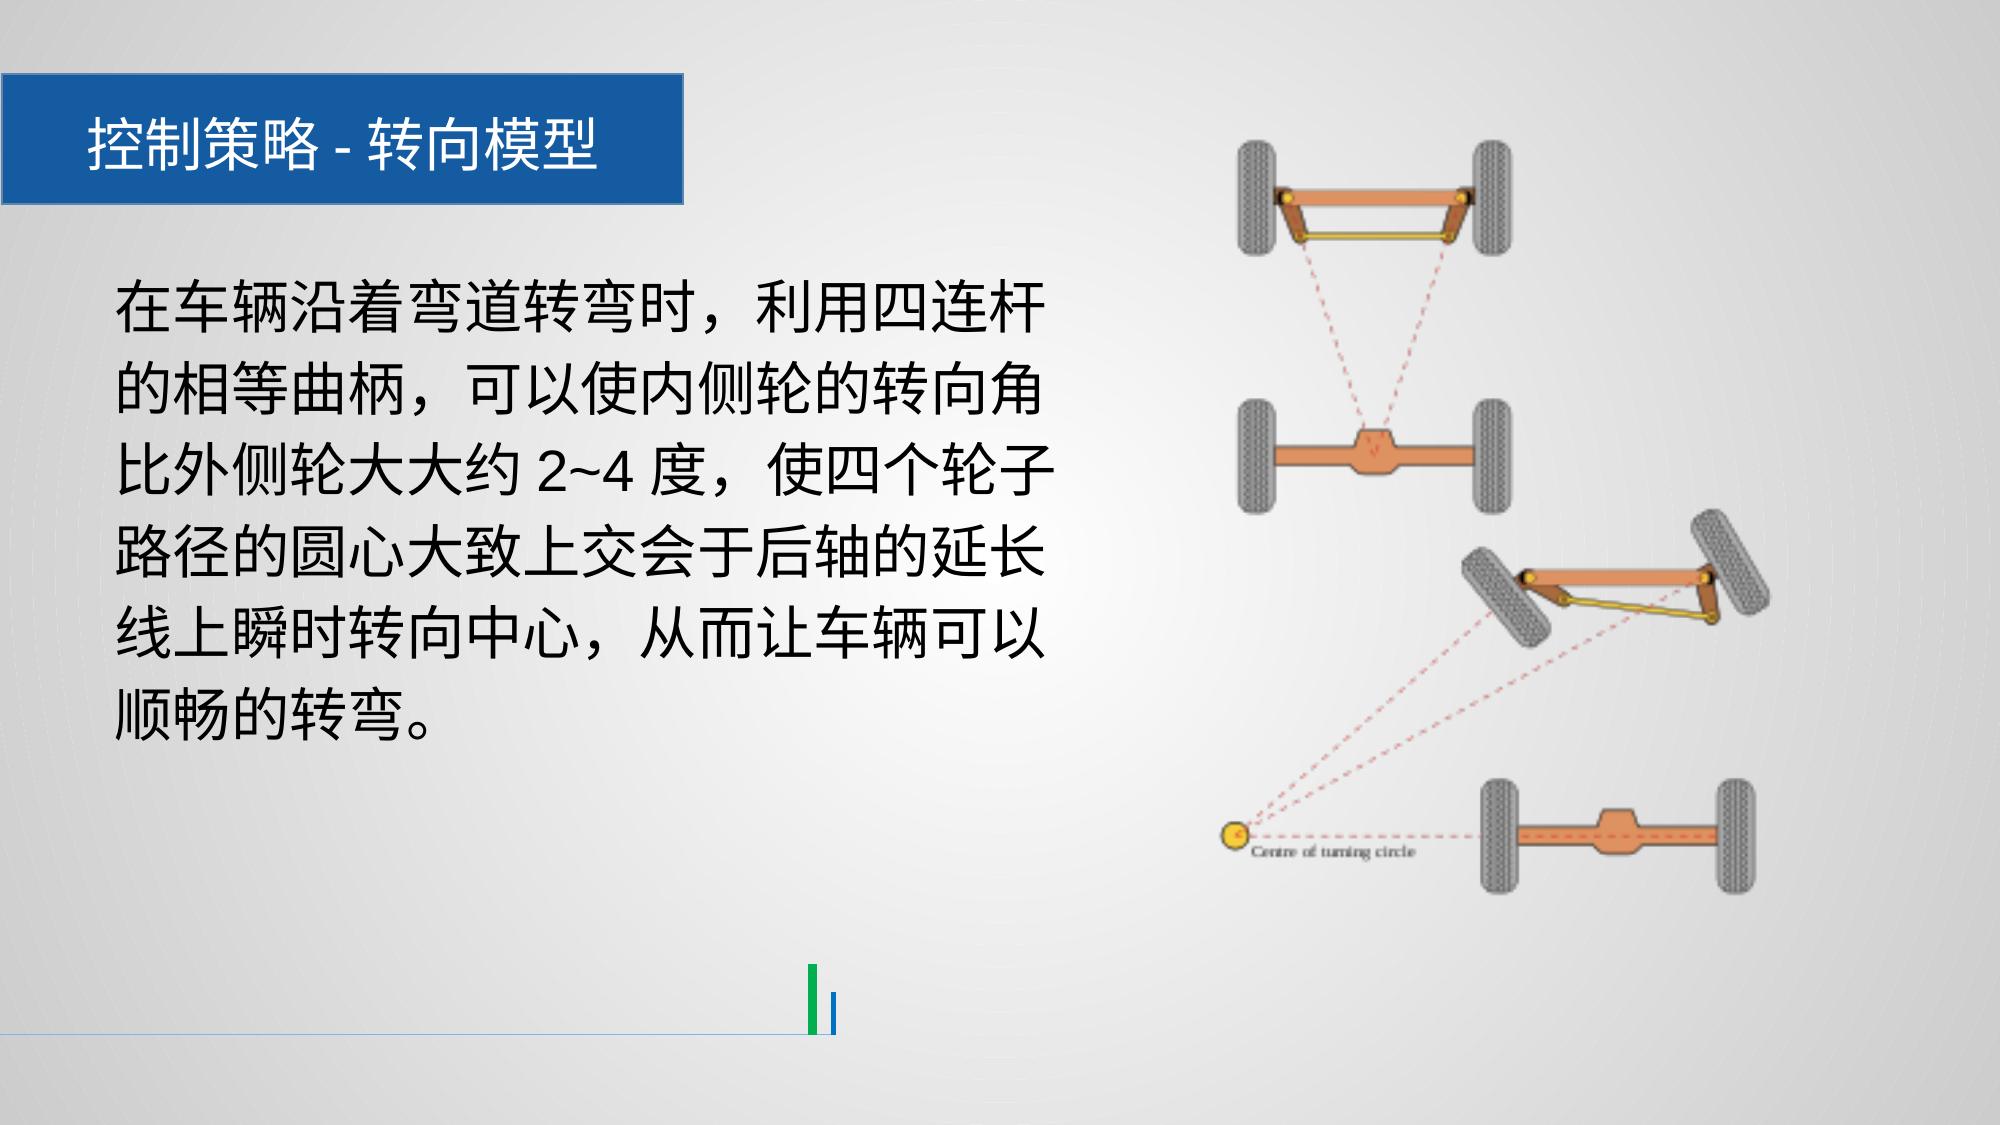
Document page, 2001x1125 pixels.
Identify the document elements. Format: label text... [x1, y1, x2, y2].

list 在车辆沿着弯道转弯时，利用四连杆 的相等曲柄，可以使内侧轮的转向角 比外侧轮大大约2~4度，使四个轮子 路径的圆心大致上交会于后轴的延长 线上瞬时转向中心，从而让车辆可以 顺畅的转弯。 [99, 262, 1901, 1006]
picture [1204, 117, 1797, 925]
title 控制策略-转向模型 [2, 73, 684, 213]
